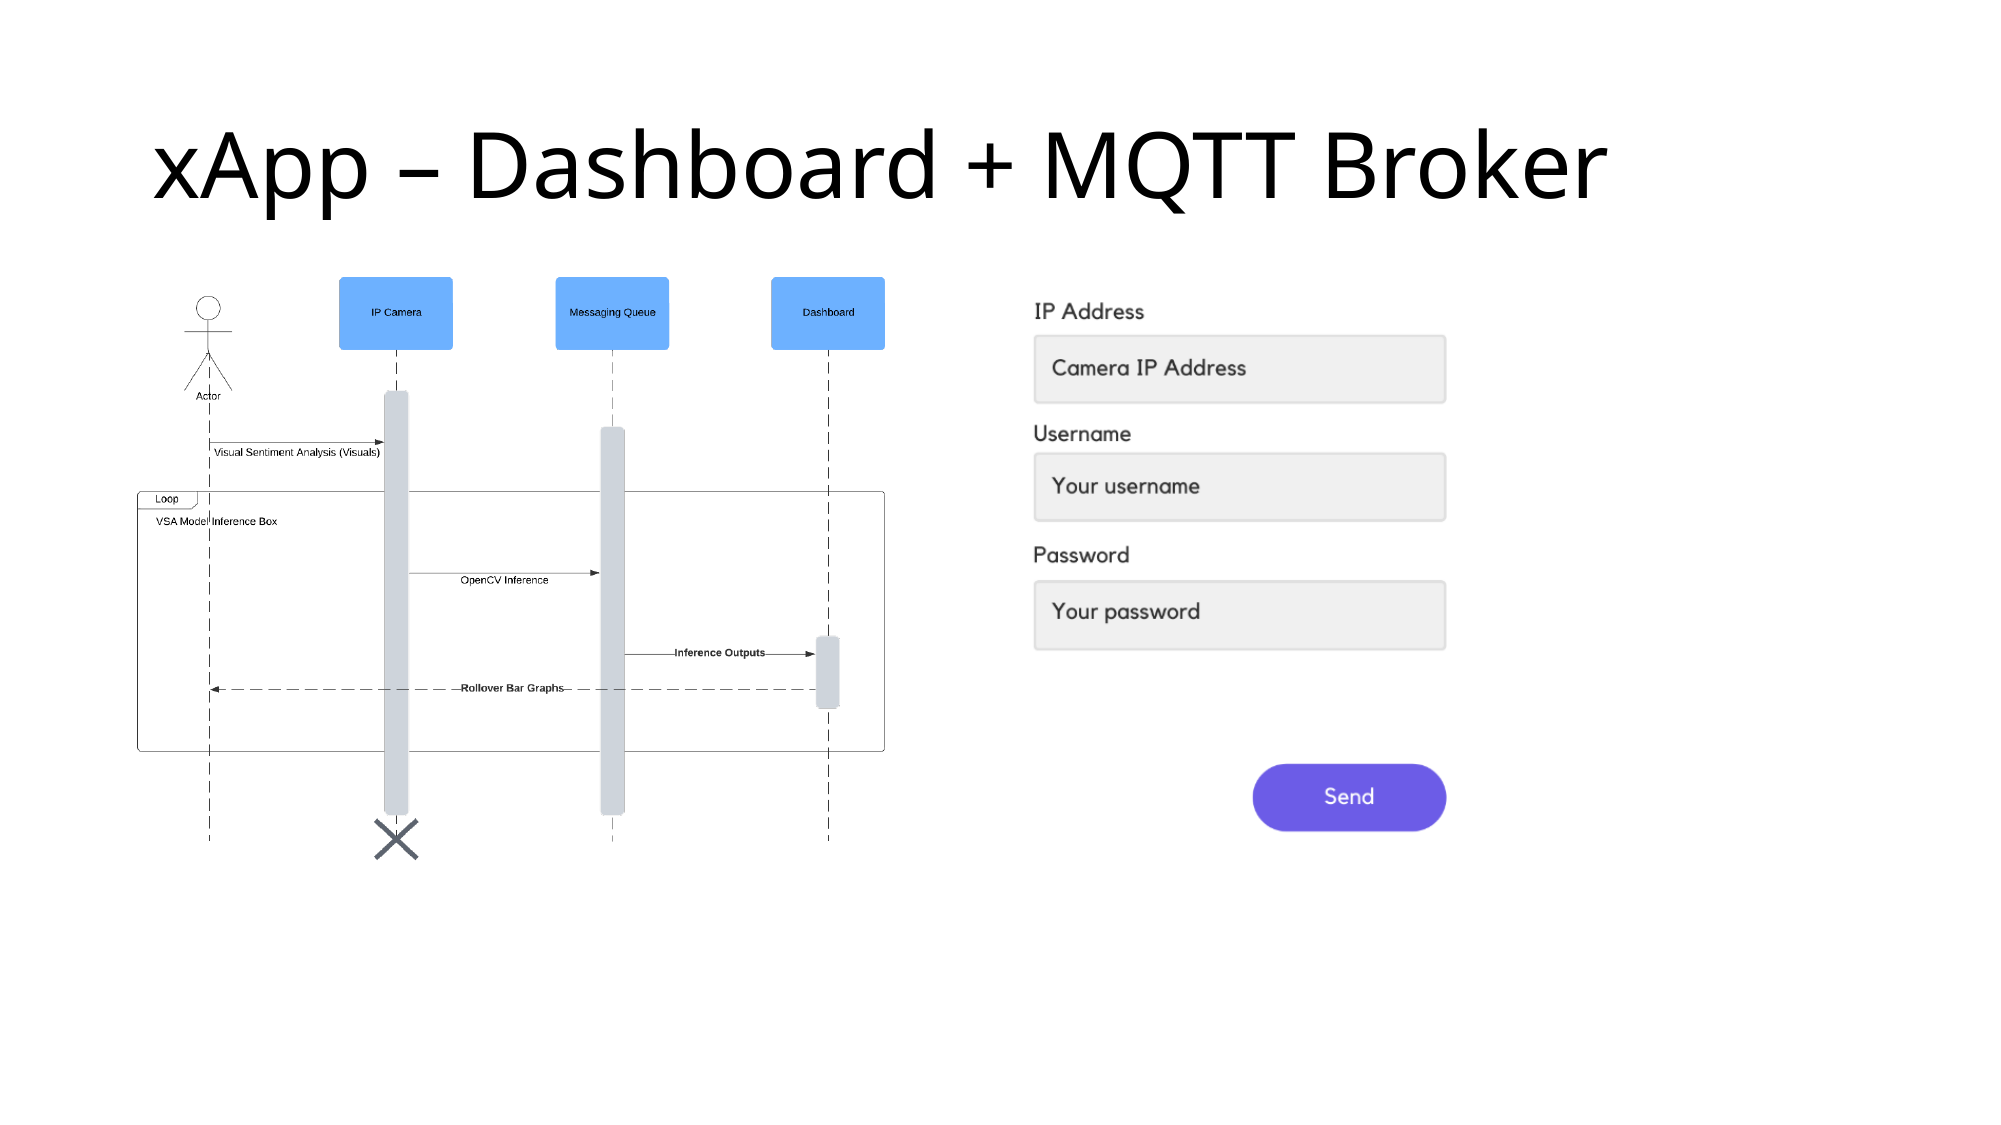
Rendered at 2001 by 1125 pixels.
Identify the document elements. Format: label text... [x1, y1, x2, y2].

picture [999, 277, 1486, 863]
title xApp – Dashboard + MQTT Broker [137, 59, 1863, 278]
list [137, 277, 885, 863]
